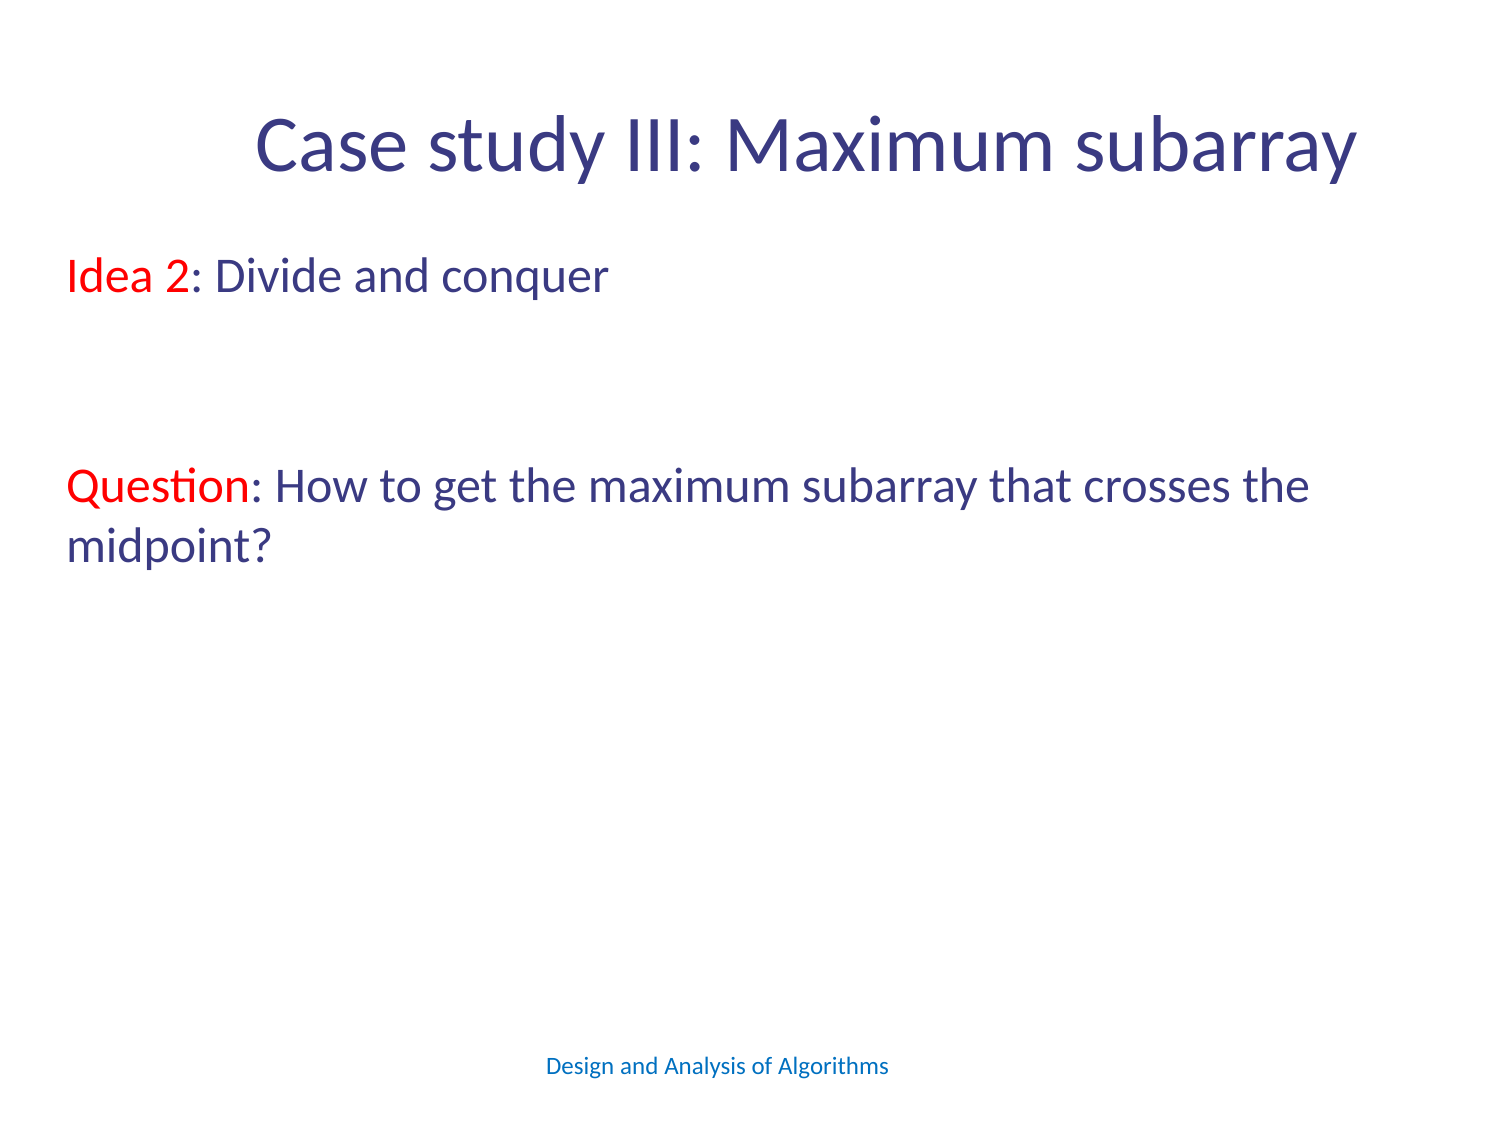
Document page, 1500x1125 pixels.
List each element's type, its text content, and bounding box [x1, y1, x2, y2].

footer Design and Analysis of Algorithms [480, 1034, 956, 1095]
title Case study III: Maximum subarray [39, 45, 1425, 233]
